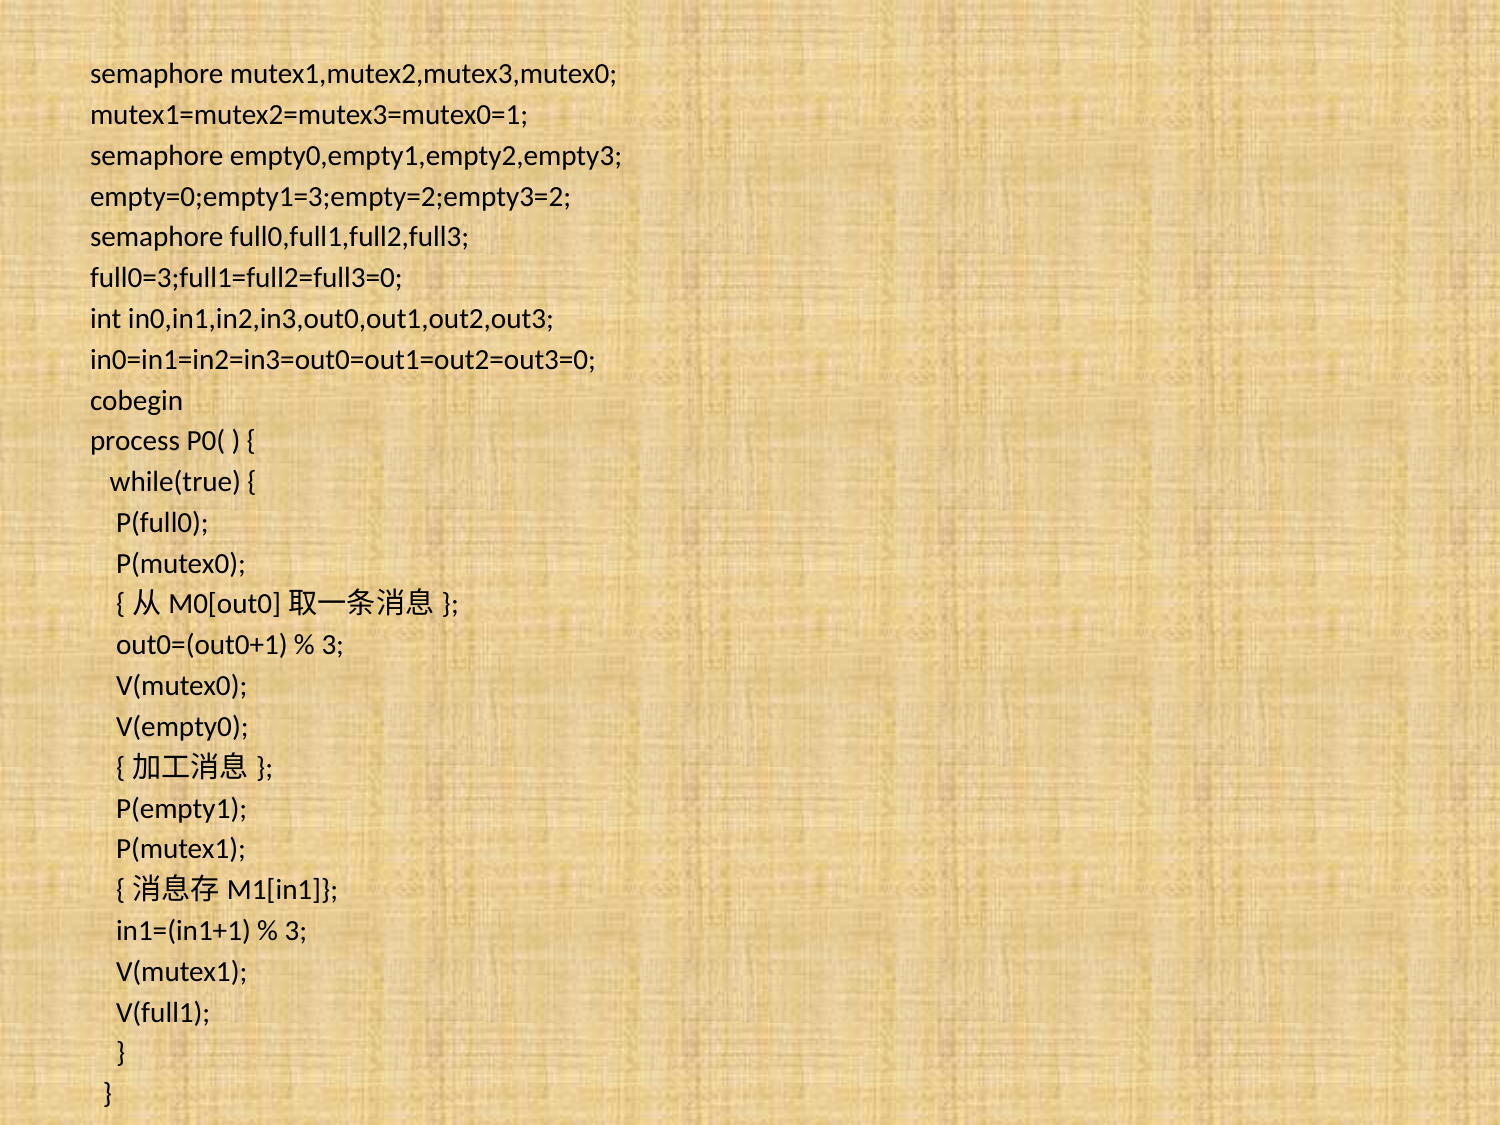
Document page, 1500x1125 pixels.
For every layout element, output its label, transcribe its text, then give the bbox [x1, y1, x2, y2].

list semaphore mutex1,mutex2,mutex3,mutex0; mutex1=mutex2=mutex3=mutex0=1; semaphore empty0,empty1,empty2,empty3; empty=0;empty1=3;empty=2;empty3=2; semaphore full0,full1,full2,full3; full0=3;full1=full2=full3=0; int in0,in1,in2,in3,out0,out1,out2,out3; in0=in1=in2=in3=out0=out1=out2=out3=0; cobegin process P0( ) { while(true) { P(full0); P(mutex0); {从M0[out0]取一条消息}; out0=(out0+1) % 3; V(mutex0); V(empty0); {加工消息}; P(empty1); P(mutex1); {消息存M1[in1]}; in1=(in1+1) % 3; V(mutex1); V(full1); } } [75, 46, 1425, 1005]
picture [0, 0, 1500, 1125]
